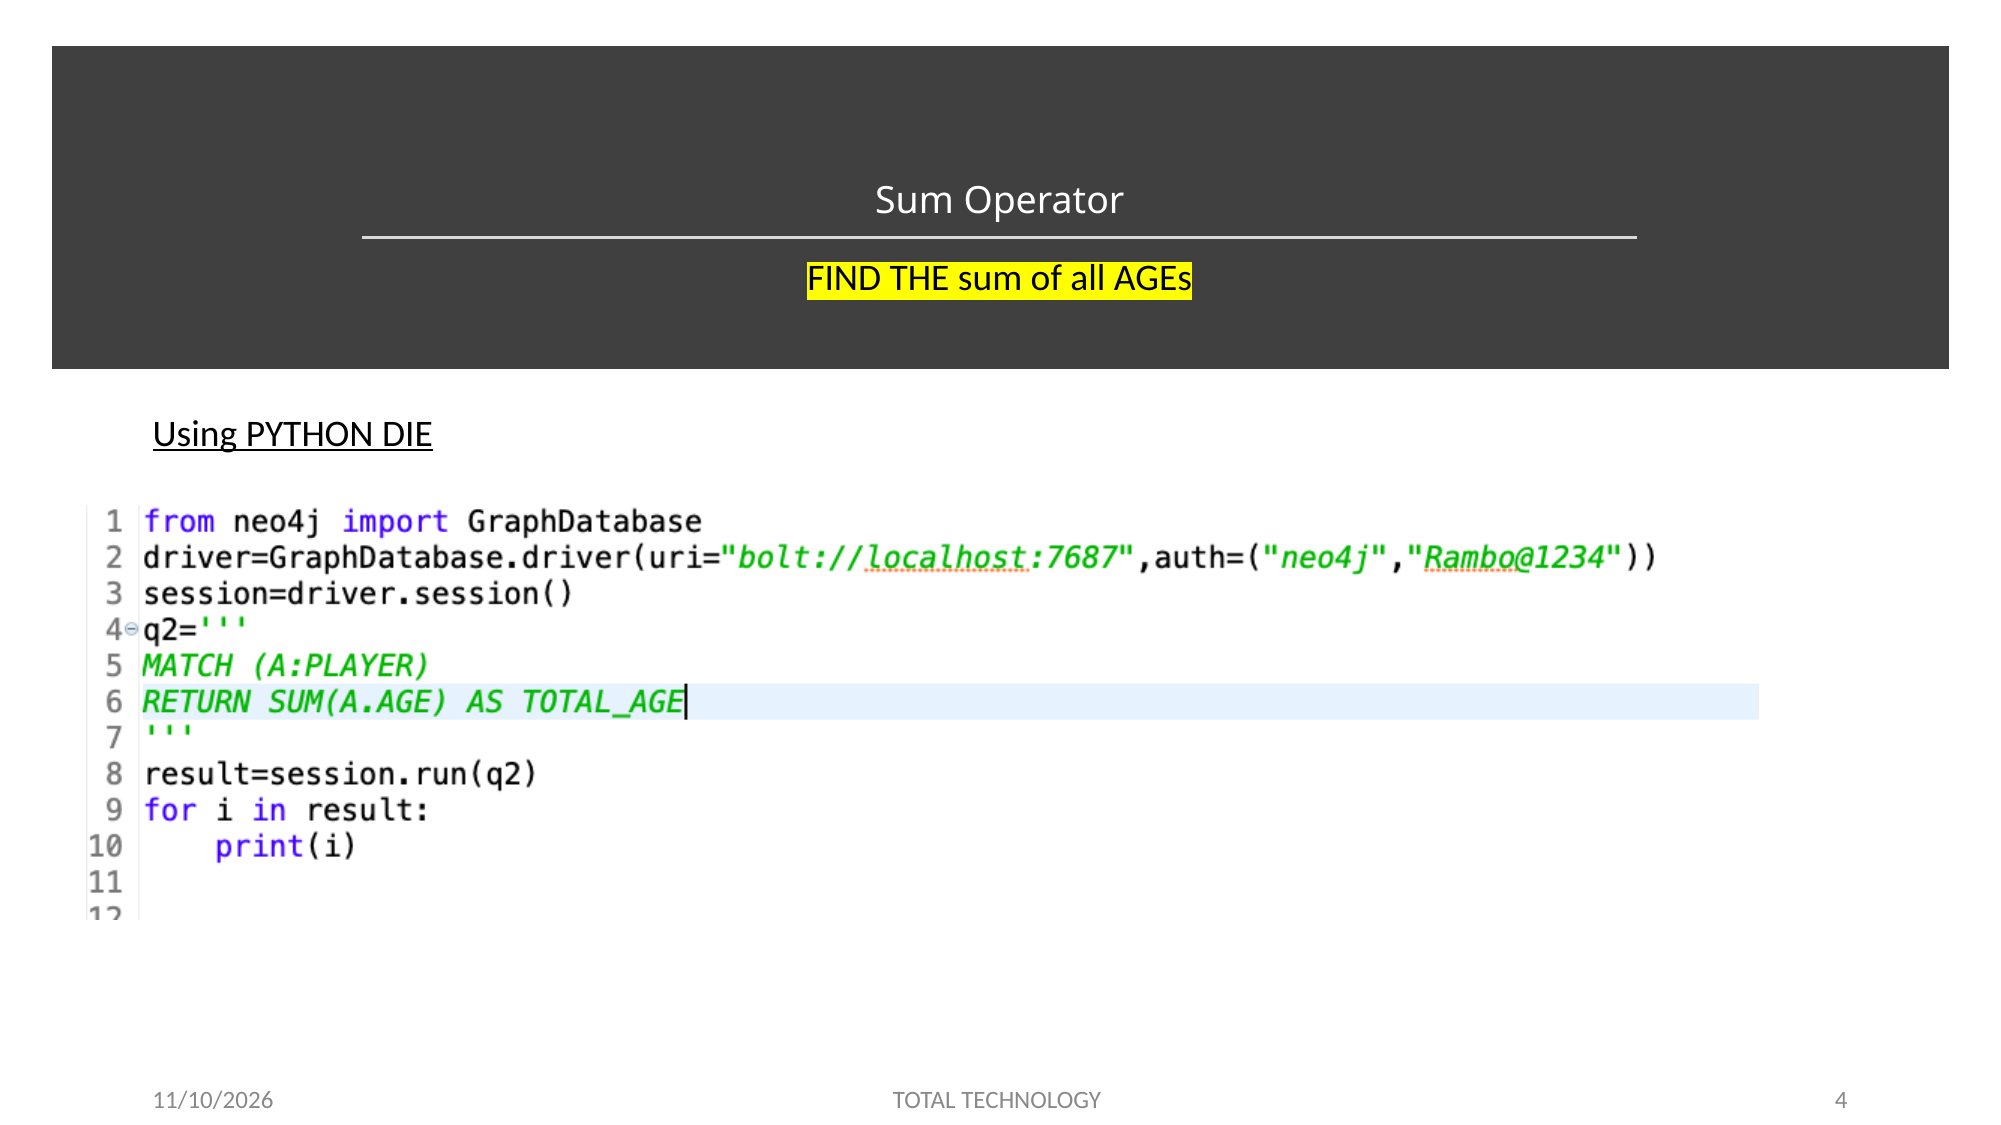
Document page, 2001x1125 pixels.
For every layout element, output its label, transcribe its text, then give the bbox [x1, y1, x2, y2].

slide_number 4 [1412, 1069, 1863, 1125]
text_box [61, 55, 1939, 360]
picture [86, 505, 1759, 920]
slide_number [137, 1069, 588, 1125]
text_box Using PYTHON DIE [137, 401, 1939, 552]
footer TOTAL TECHNOLOGY [662, 1069, 1338, 1125]
title Sum Operator [86, 76, 1914, 230]
list FIND THE sum of all AGEs [249, 250, 1750, 320]
